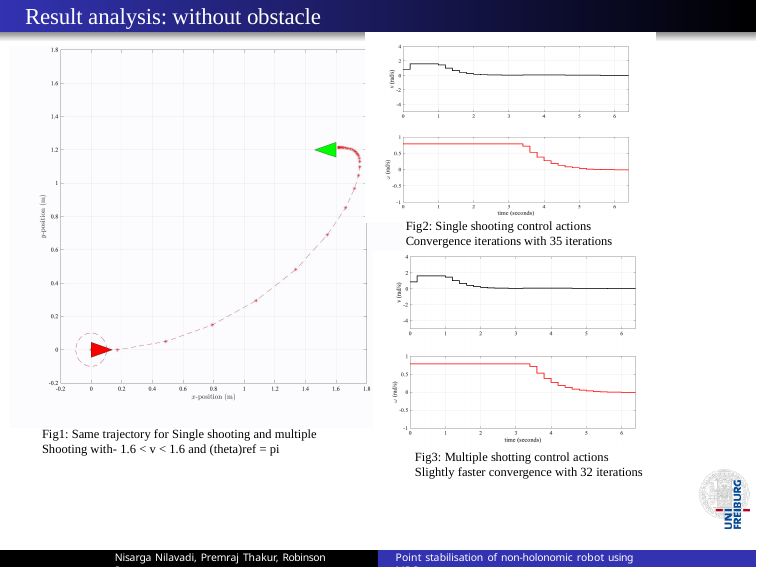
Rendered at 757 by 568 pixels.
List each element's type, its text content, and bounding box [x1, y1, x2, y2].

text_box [0, 549, 757, 568]
text_box Fig2: Single shooting control actions Convergence iterations with 35 iterations [407, 231, 644, 249]
picture [699, 469, 750, 529]
text_box Fig1: Same trajectory for Single shooting and multiple Shooting with- 1.6 < v < 1.6 and (theta)ref = pi [27, 437, 335, 464]
picture [0, 0, 757, 451]
title Result analysis: without obstacle [23, 0, 404, 30]
text_box Fig3: Multiple shotting control actions Slightly faster convergence with 32 iterations [400, 460, 658, 487]
